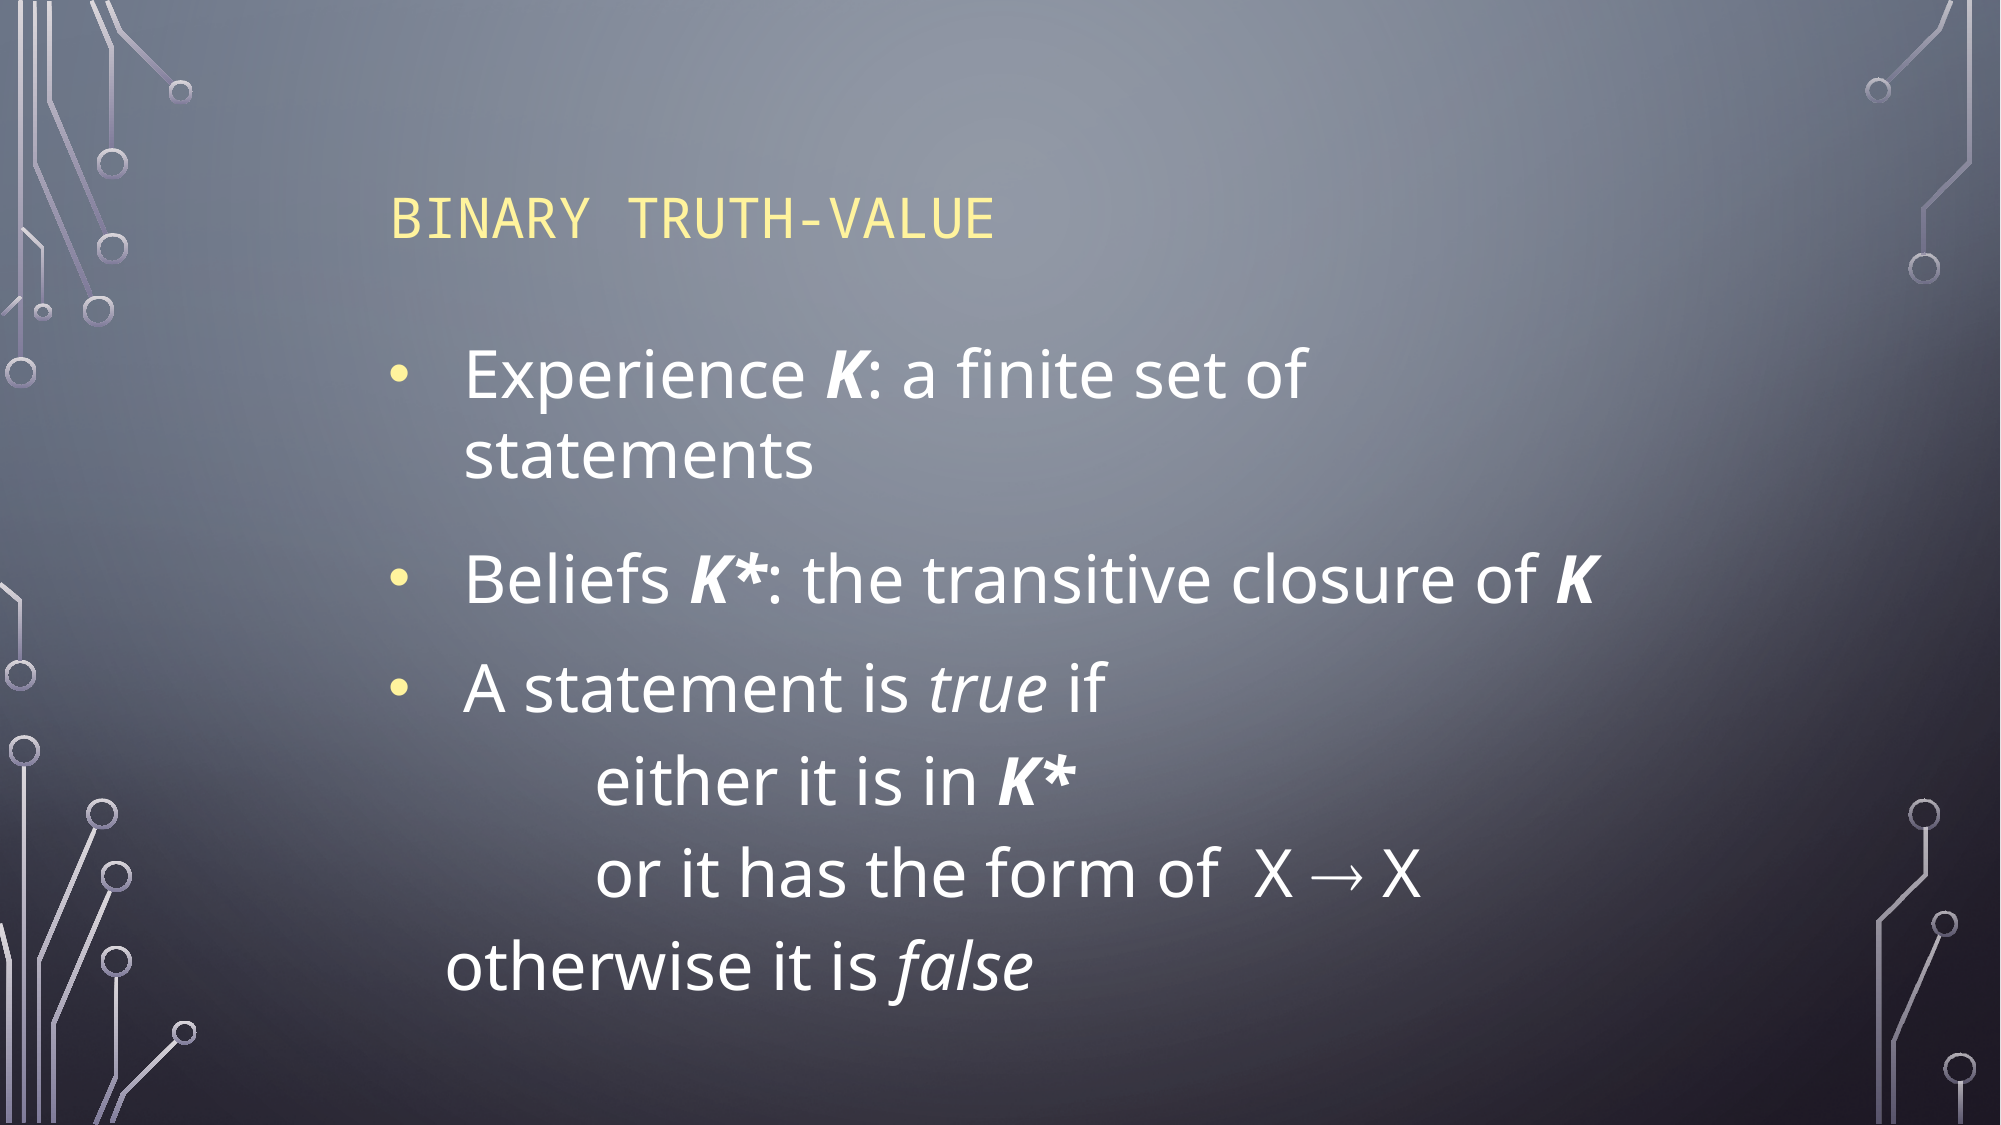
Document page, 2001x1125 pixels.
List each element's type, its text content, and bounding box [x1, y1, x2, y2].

title Binary Truth-value [375, 174, 1238, 258]
text_box Experience K: a finite set of statements Beliefs K*: the transitive closure of K A statement is true if either it is in K* or it has the form of X  X otherwise it is false [362, 324, 1638, 1000]
